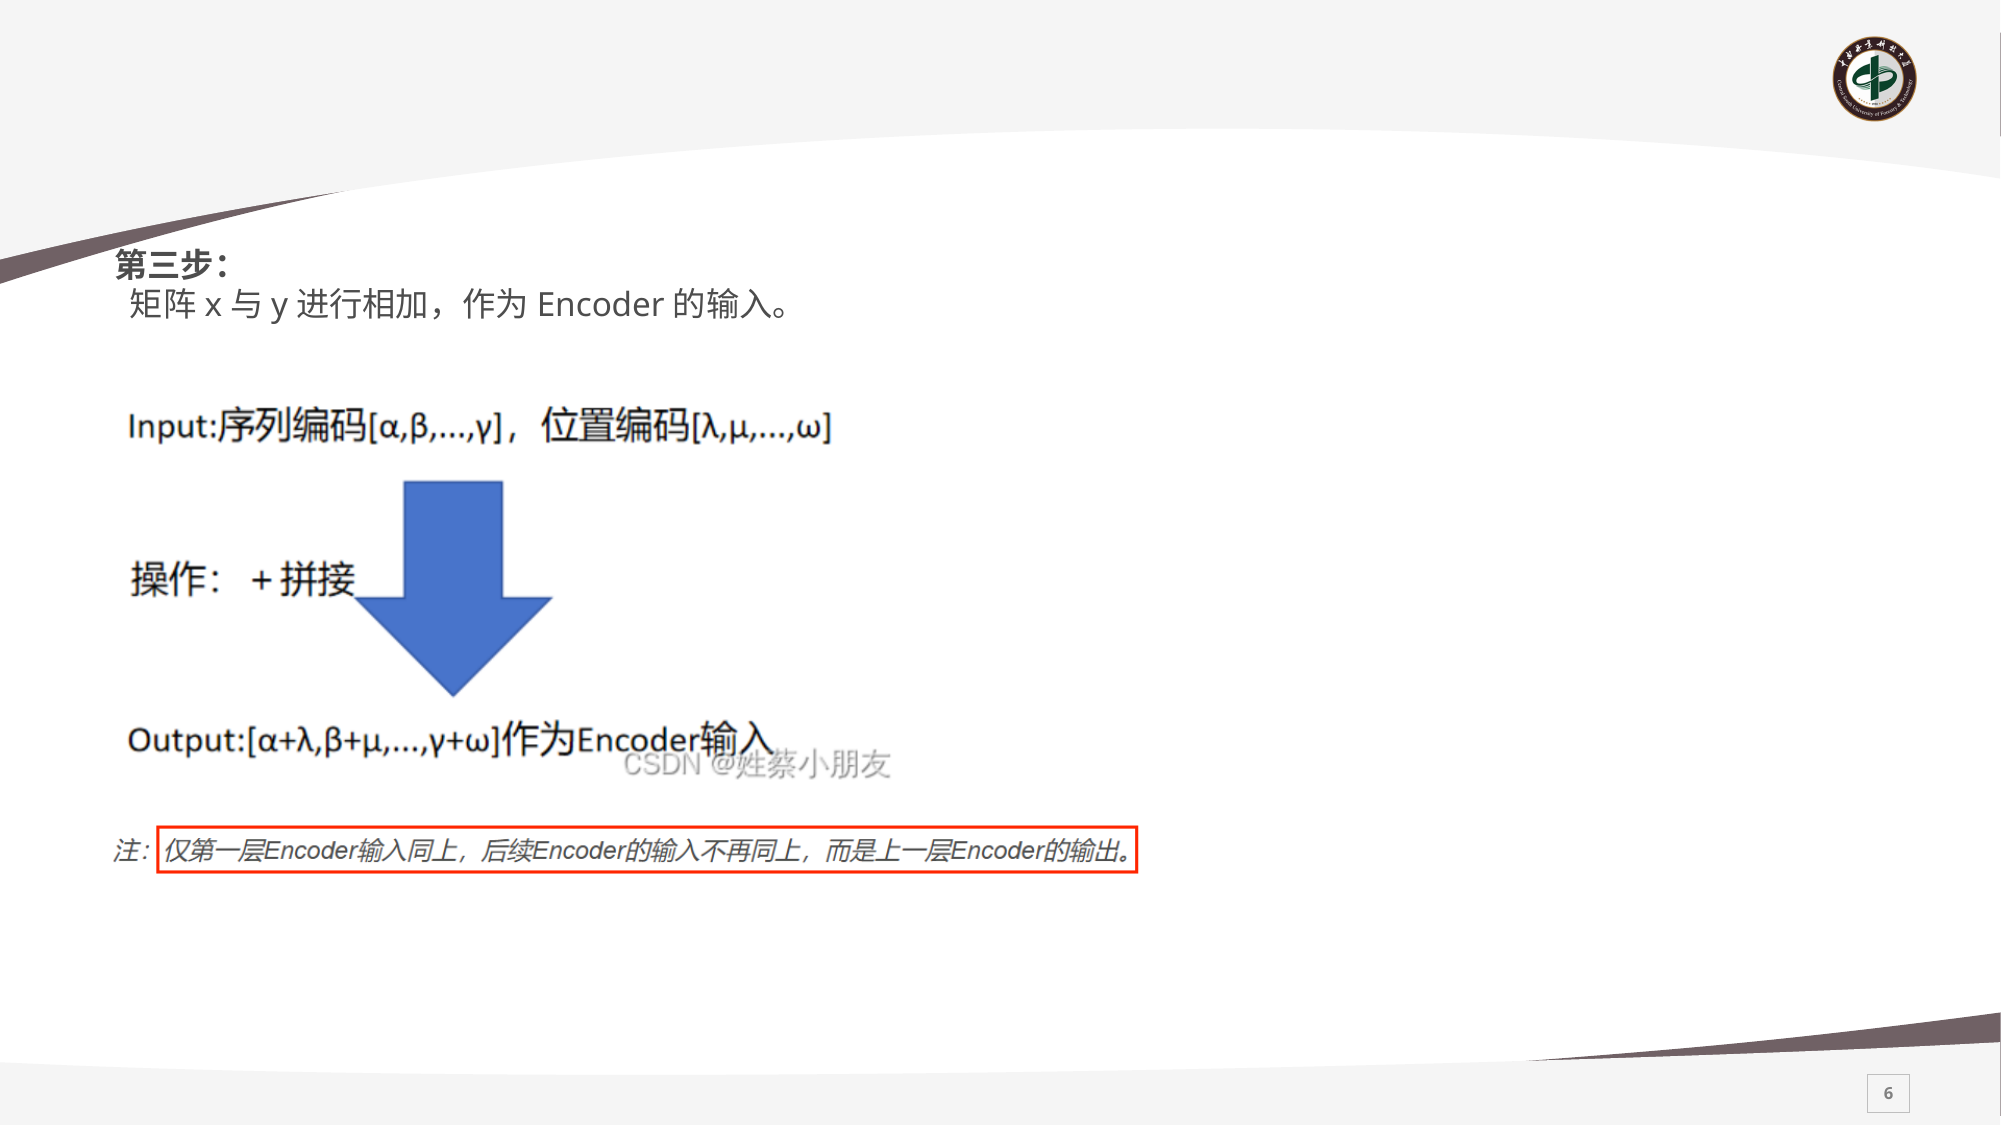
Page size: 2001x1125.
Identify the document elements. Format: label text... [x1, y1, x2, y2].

picture [1831, 35, 1918, 123]
text_box 第三步： 矩阵x与y进行相加，作为Encoder的输入。 [99, 236, 934, 331]
picture [99, 382, 1182, 884]
